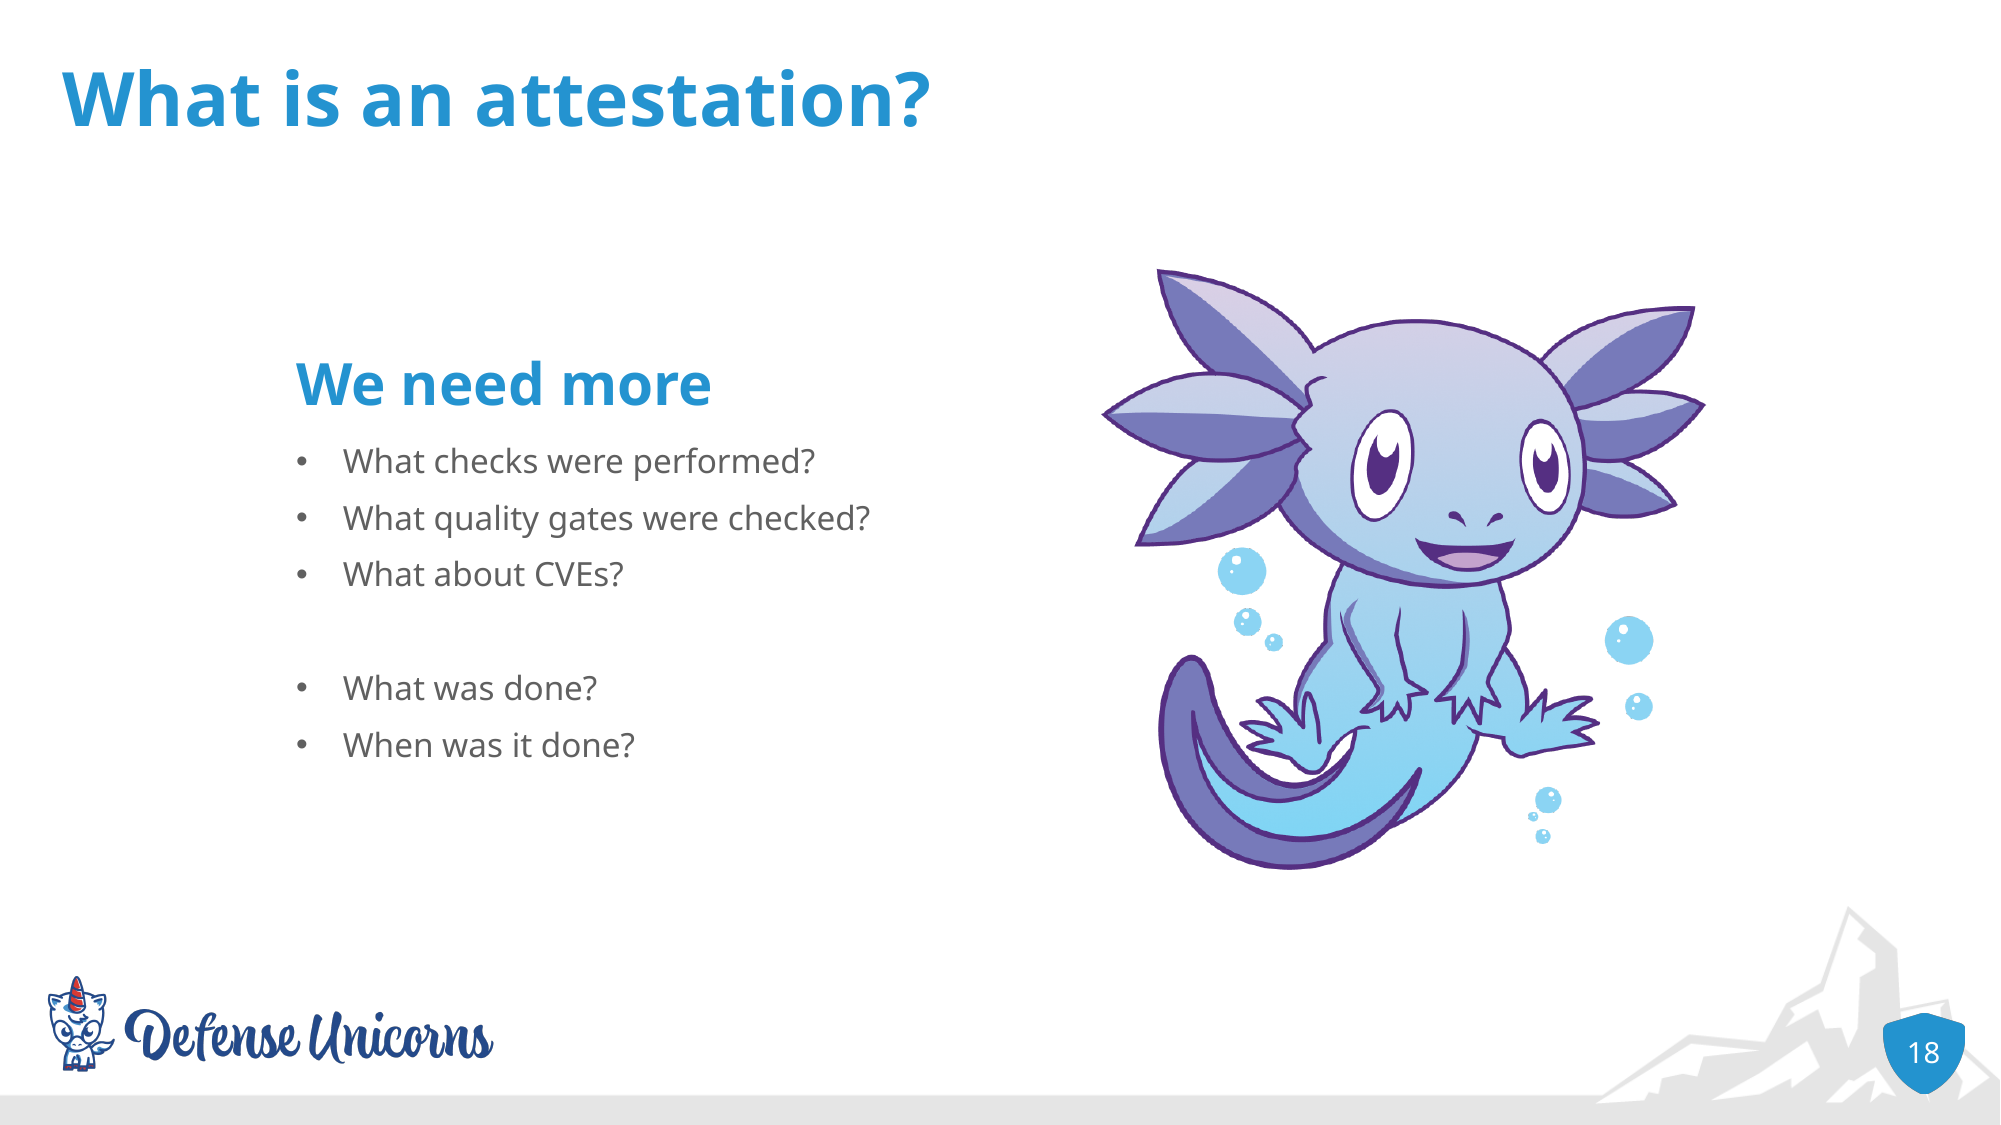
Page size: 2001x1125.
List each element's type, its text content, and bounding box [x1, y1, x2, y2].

title What is an attestation? [47, 28, 1953, 177]
slide_number 18 [1883, 1023, 1965, 1084]
list We need more [280, 278, 902, 427]
list What checks were performed? What quality gates were checked? What about CVEs? What was done? When was it done? [280, 437, 902, 847]
picture [0, 0, 2000, 1125]
